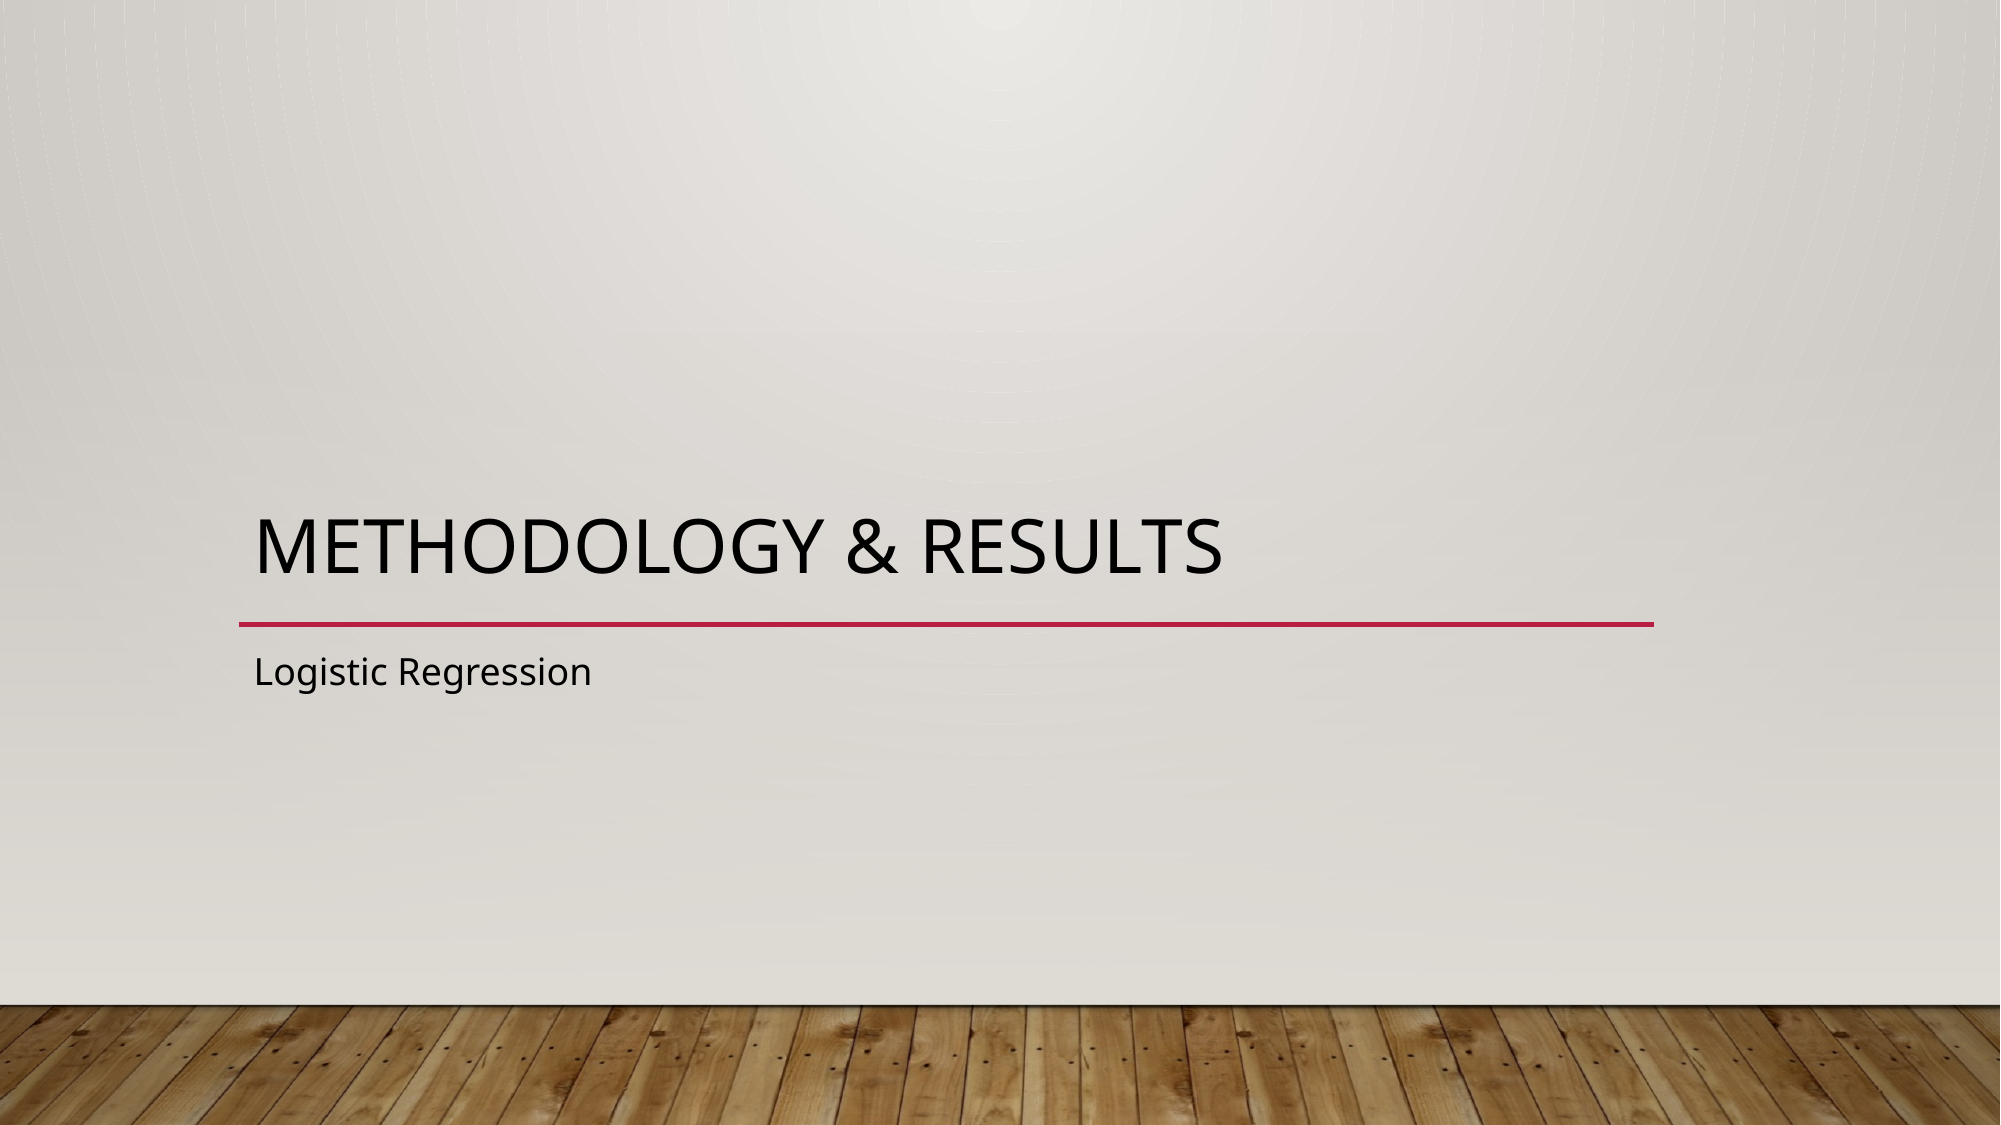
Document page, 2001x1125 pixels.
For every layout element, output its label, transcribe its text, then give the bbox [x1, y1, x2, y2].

picture [0, 1005, 2000, 1125]
title Methodology & Results [238, 288, 1657, 598]
list Logistic Regression [238, 624, 1655, 791]
